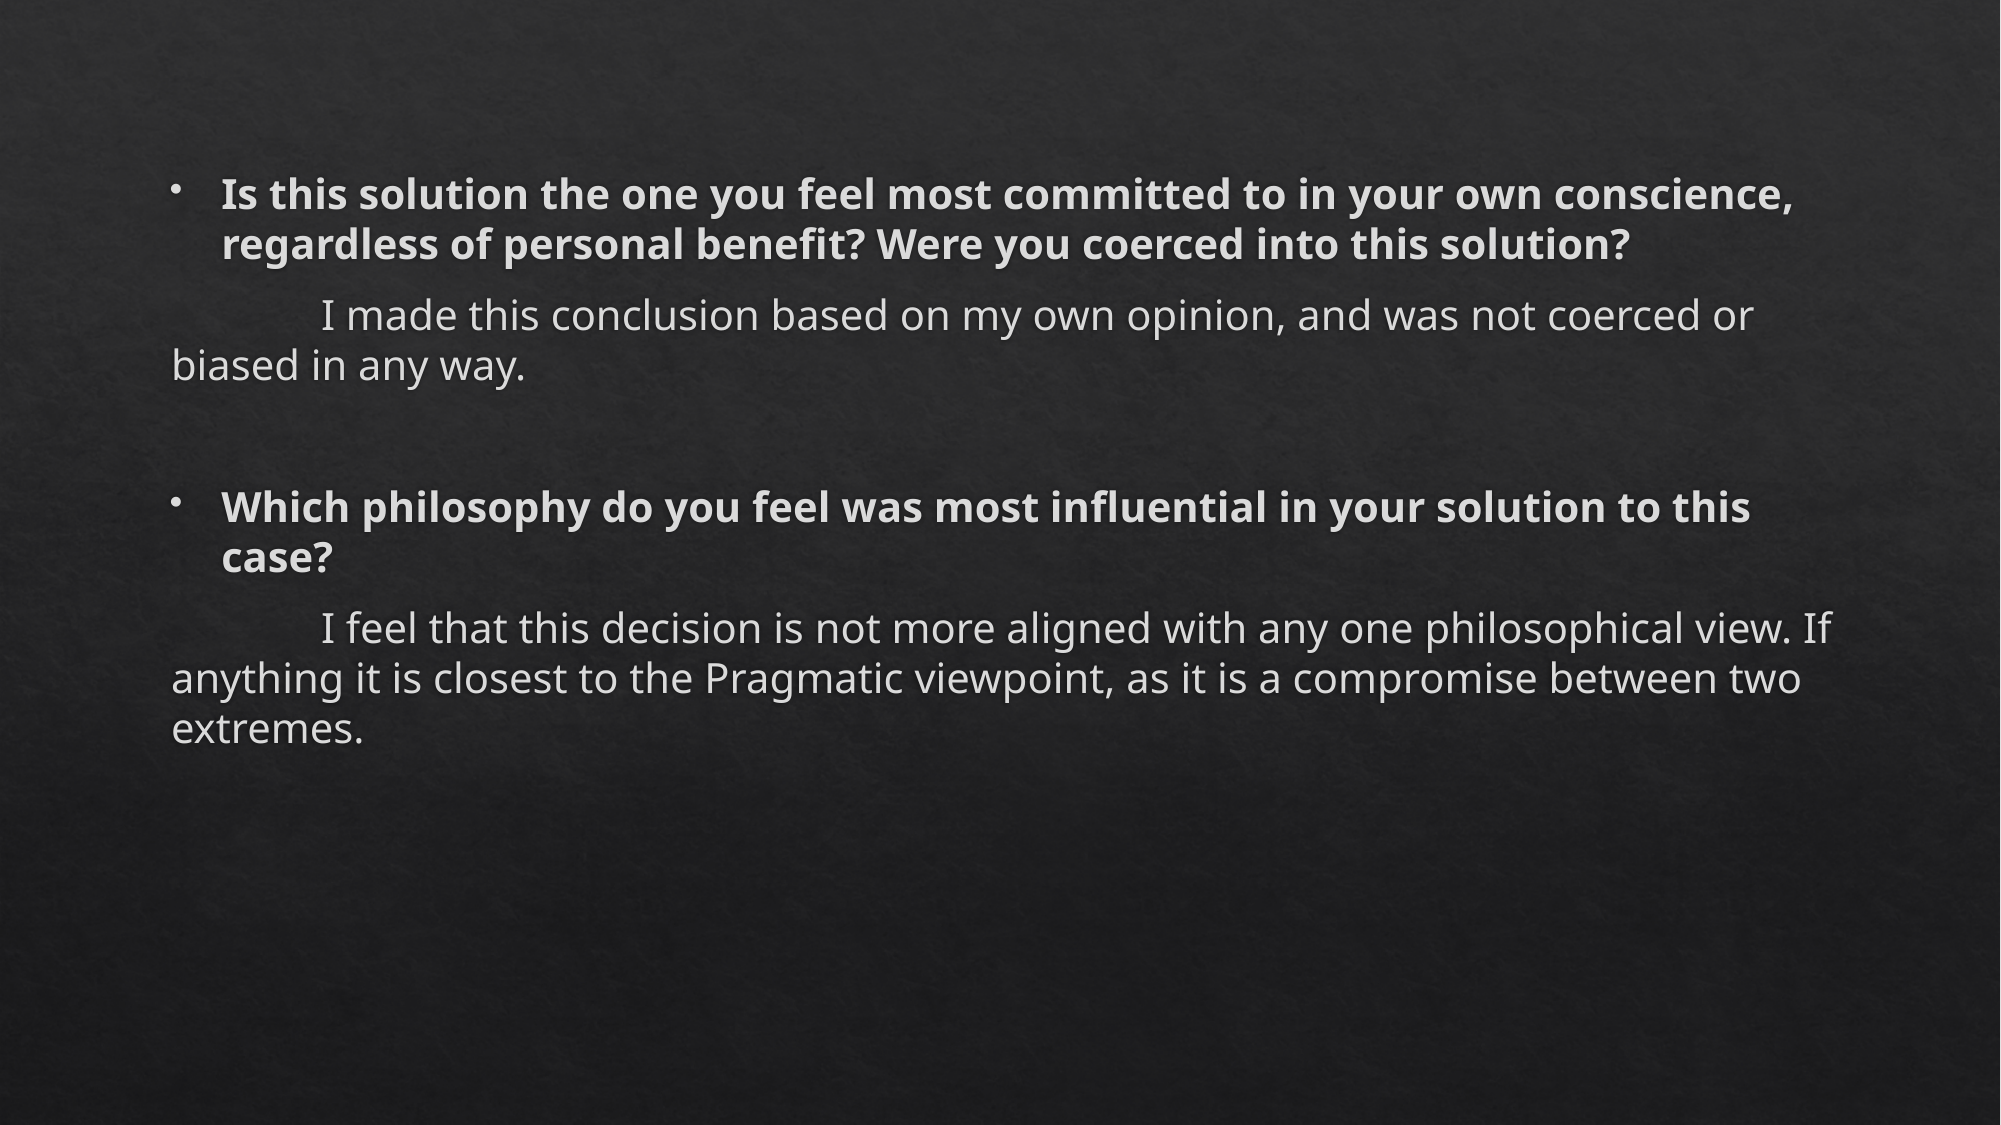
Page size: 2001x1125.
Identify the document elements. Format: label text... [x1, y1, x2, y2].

list Is this solution the one you feel most committed to in your own conscience, regardless of personal benefit? Were you coerced into this solution? I made this conclusion based on my own opinion, and was not coerced or biased in any way. Which philosophy do you feel was most influential in your solution to this case? I feel that this decision is not more aligned with any one philosophical view. If anything it is closest to the Pragmatic viewpoint, as it is a compromise between two extremes. [149, 89, 1849, 998]
